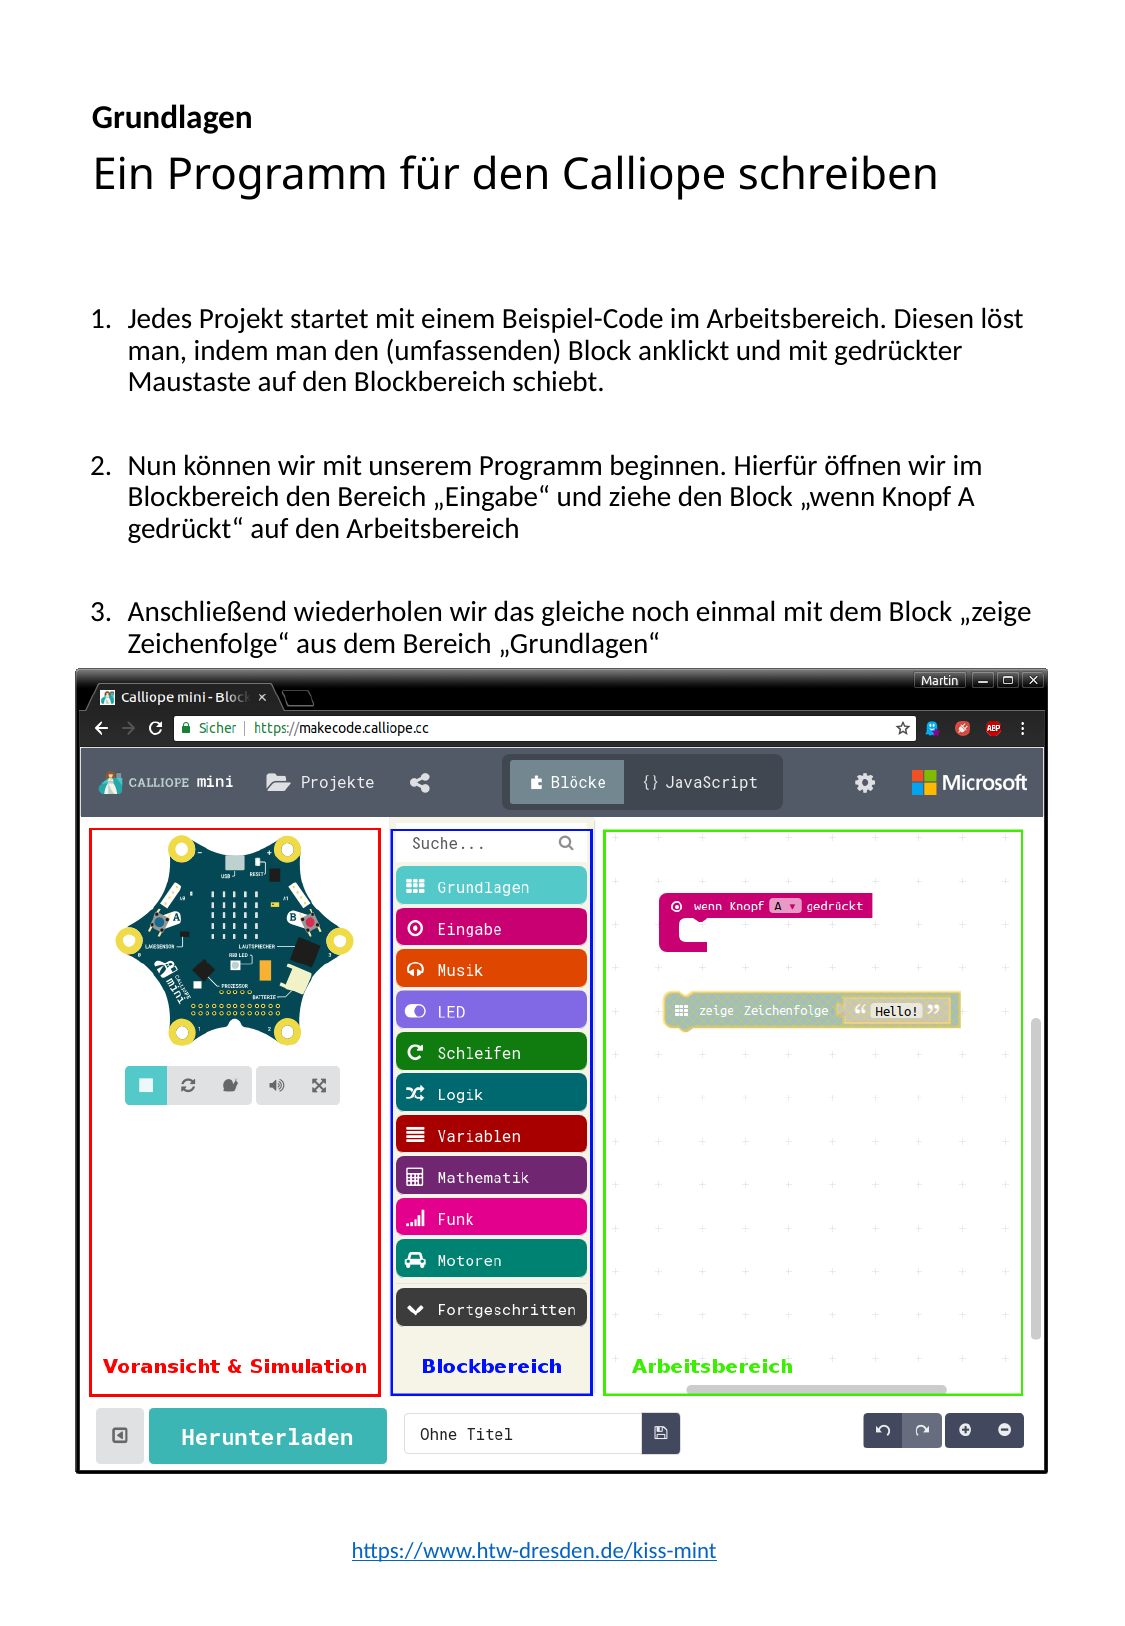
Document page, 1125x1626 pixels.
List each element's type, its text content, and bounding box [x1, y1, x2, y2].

list Jedes Projekt startet mit einem Beispiel-Code im Arbeitsbereich. Diesen löst man, indem man den (umfassenden) Block anklickt und mit gedrückter Maustaste auf den Blockbereich schiebt. Nun können wir mit unserem Programm beginnen. Hierfür öffnen wir im Blockbereich den Bereich „Eingabe“ und ziehe den Block „wenn Knopf A gedrückt“ auf den Arbeitsbereich Anschließend wiederholen wir das gleiche noch einmal mit dem Block „zeige Zeichenfolge“ aus dem Bereich „Grundlagen“ [74, 296, 1048, 1403]
picture [75, 668, 1048, 1474]
list Grundlagen [76, 92, 436, 144]
title Ein Programm für den Calliope schreiben [77, 143, 1048, 291]
